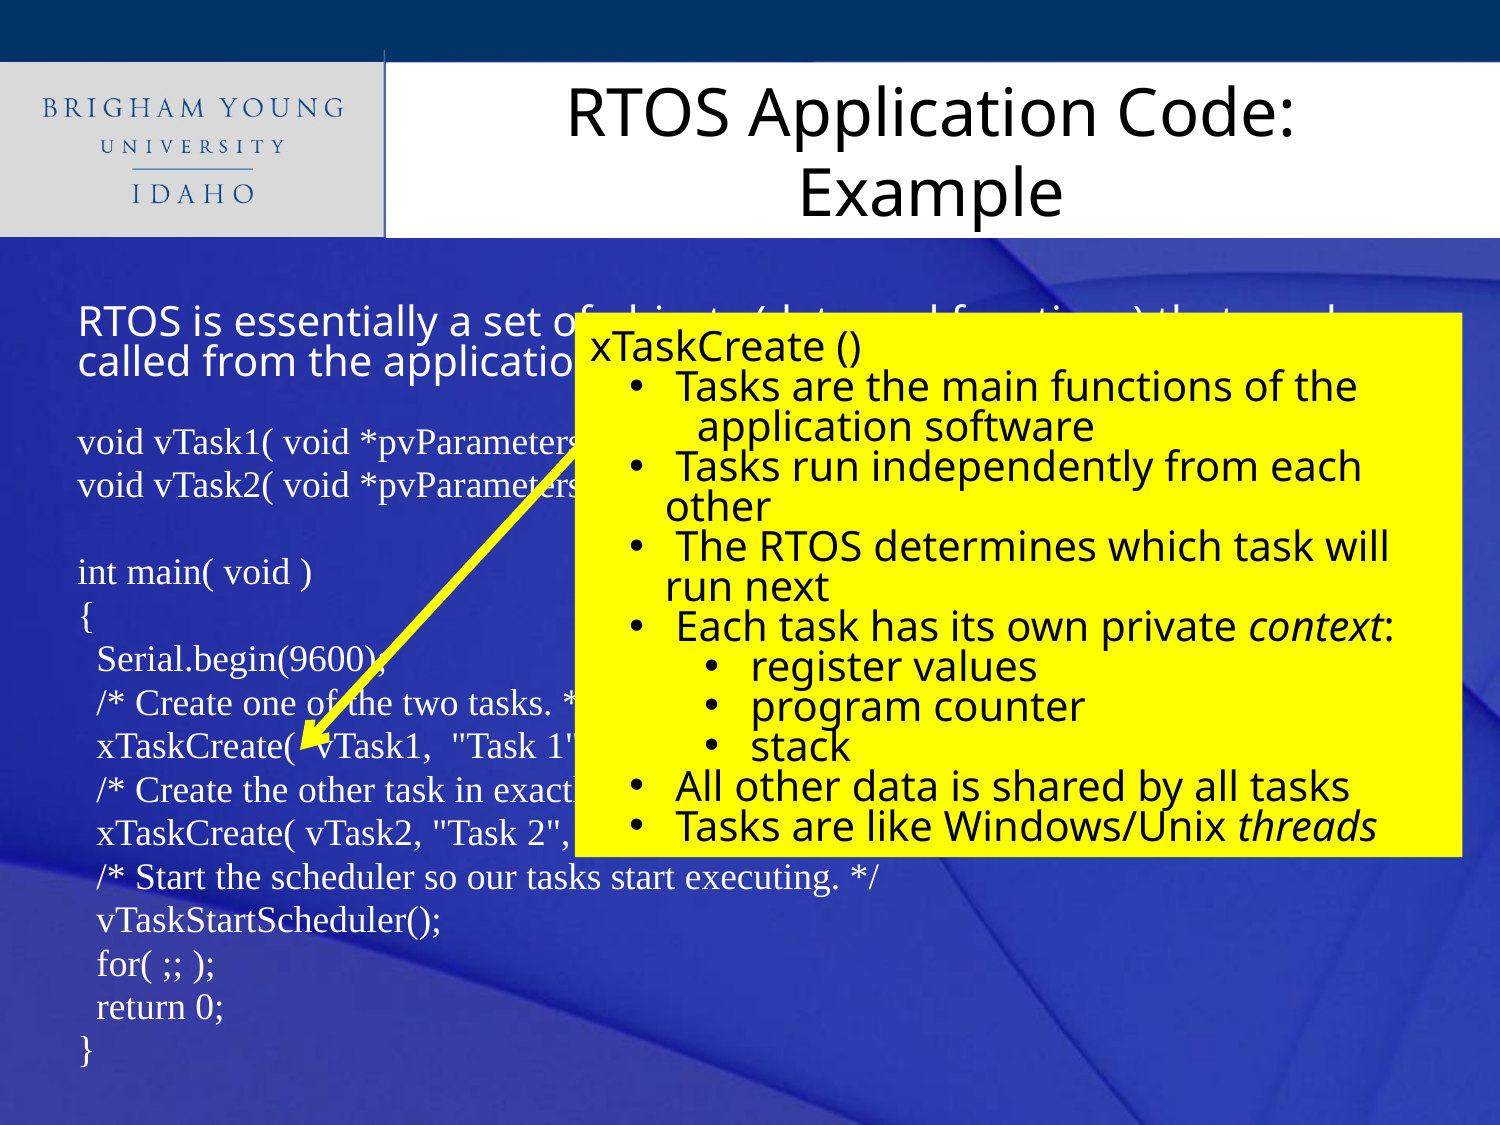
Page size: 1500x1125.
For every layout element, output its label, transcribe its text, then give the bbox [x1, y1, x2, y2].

title RTOS Application Code: Example [437, 37, 1426, 263]
list RTOS is essentially a set of objects (data and functions) that can be called from the application code void vTask1( void *pvParameters ); void vTask2( void *pvParameters ); int main( void ) { Serial.begin(9600); /* Create one of the two tasks. */ xTaskCreate( vTask1, "Task 1", 200, NULL, 1, NULL ); /* Create the other task in exactly the same way. */ xTaskCreate( vTask2, "Task 2", 200, NULL, 1, NULL ); /* Start the scheduler so our tasks start executing. */ vTaskStartScheduler(); for( ;; ); return 0; } [62, 237, 1413, 876]
picture [0, 62, 1500, 1125]
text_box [299, 410, 613, 751]
text_box xTaskCreate () Tasks are the main functions of the application software Tasks run independently from each other The RTOS determines which task will run next Each task has its own private context: register values program counter stack All other data is shared by all tasks Tasks are like Windows/Unix threads [574, 312, 1463, 858]
